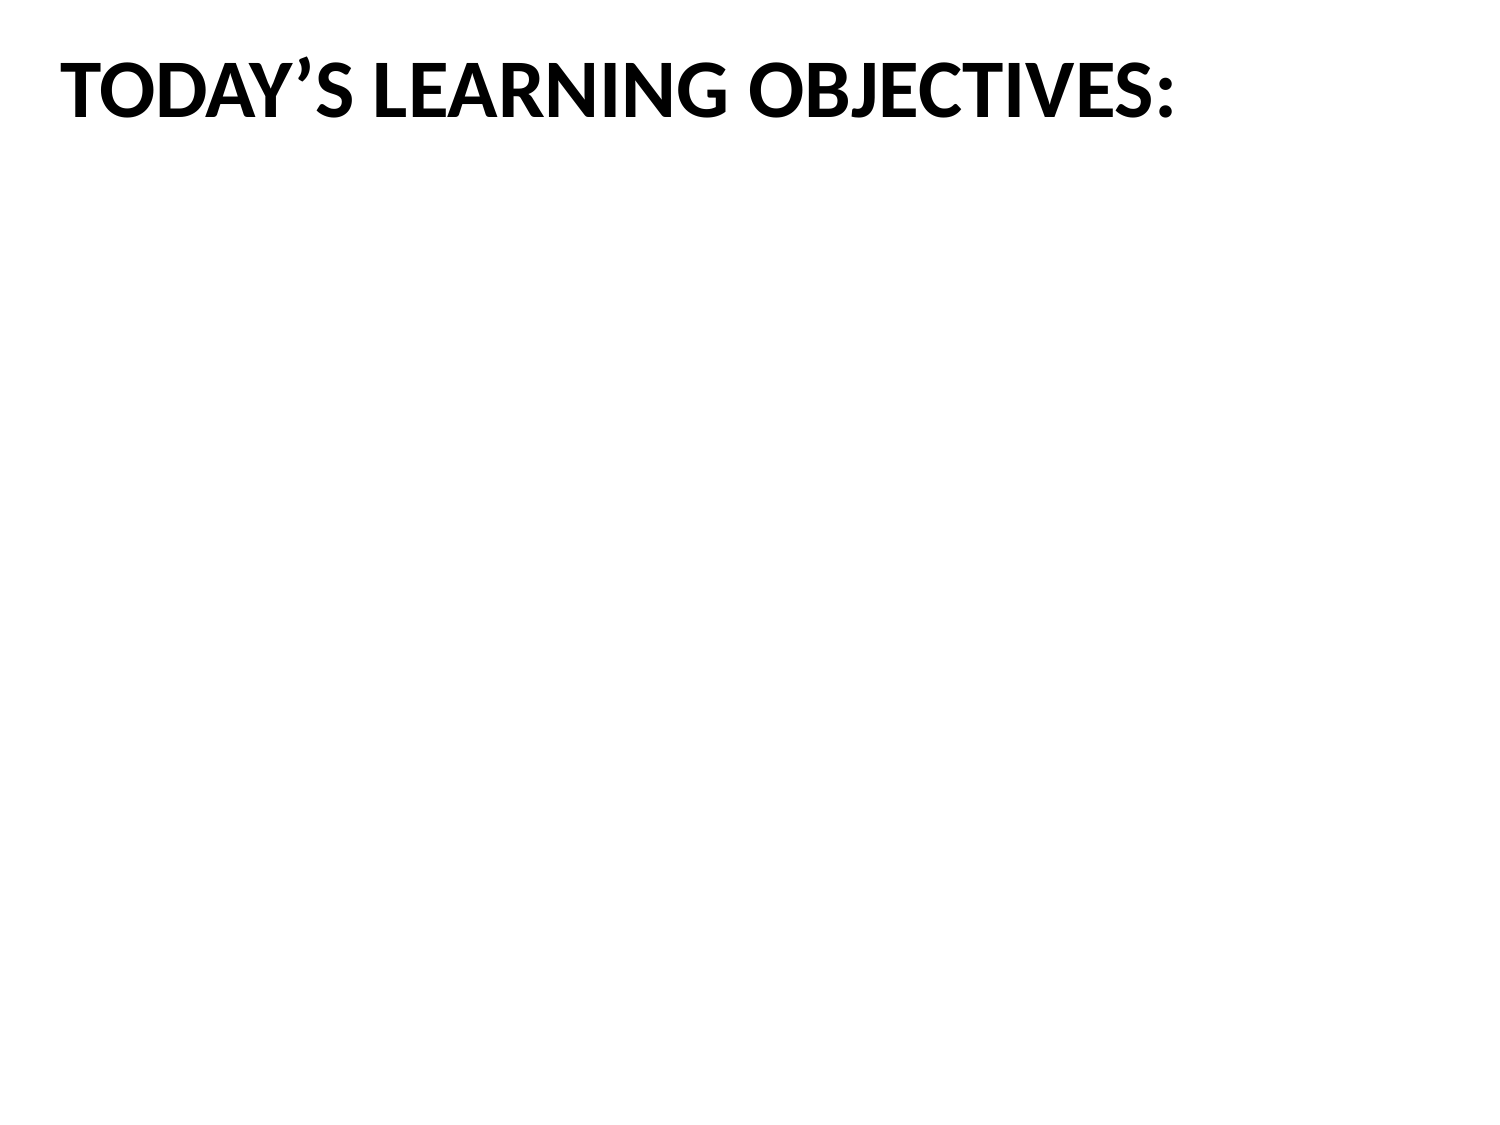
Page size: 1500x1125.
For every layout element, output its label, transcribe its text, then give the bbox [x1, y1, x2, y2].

title Today’s learning objectives: [45, 26, 1321, 250]
